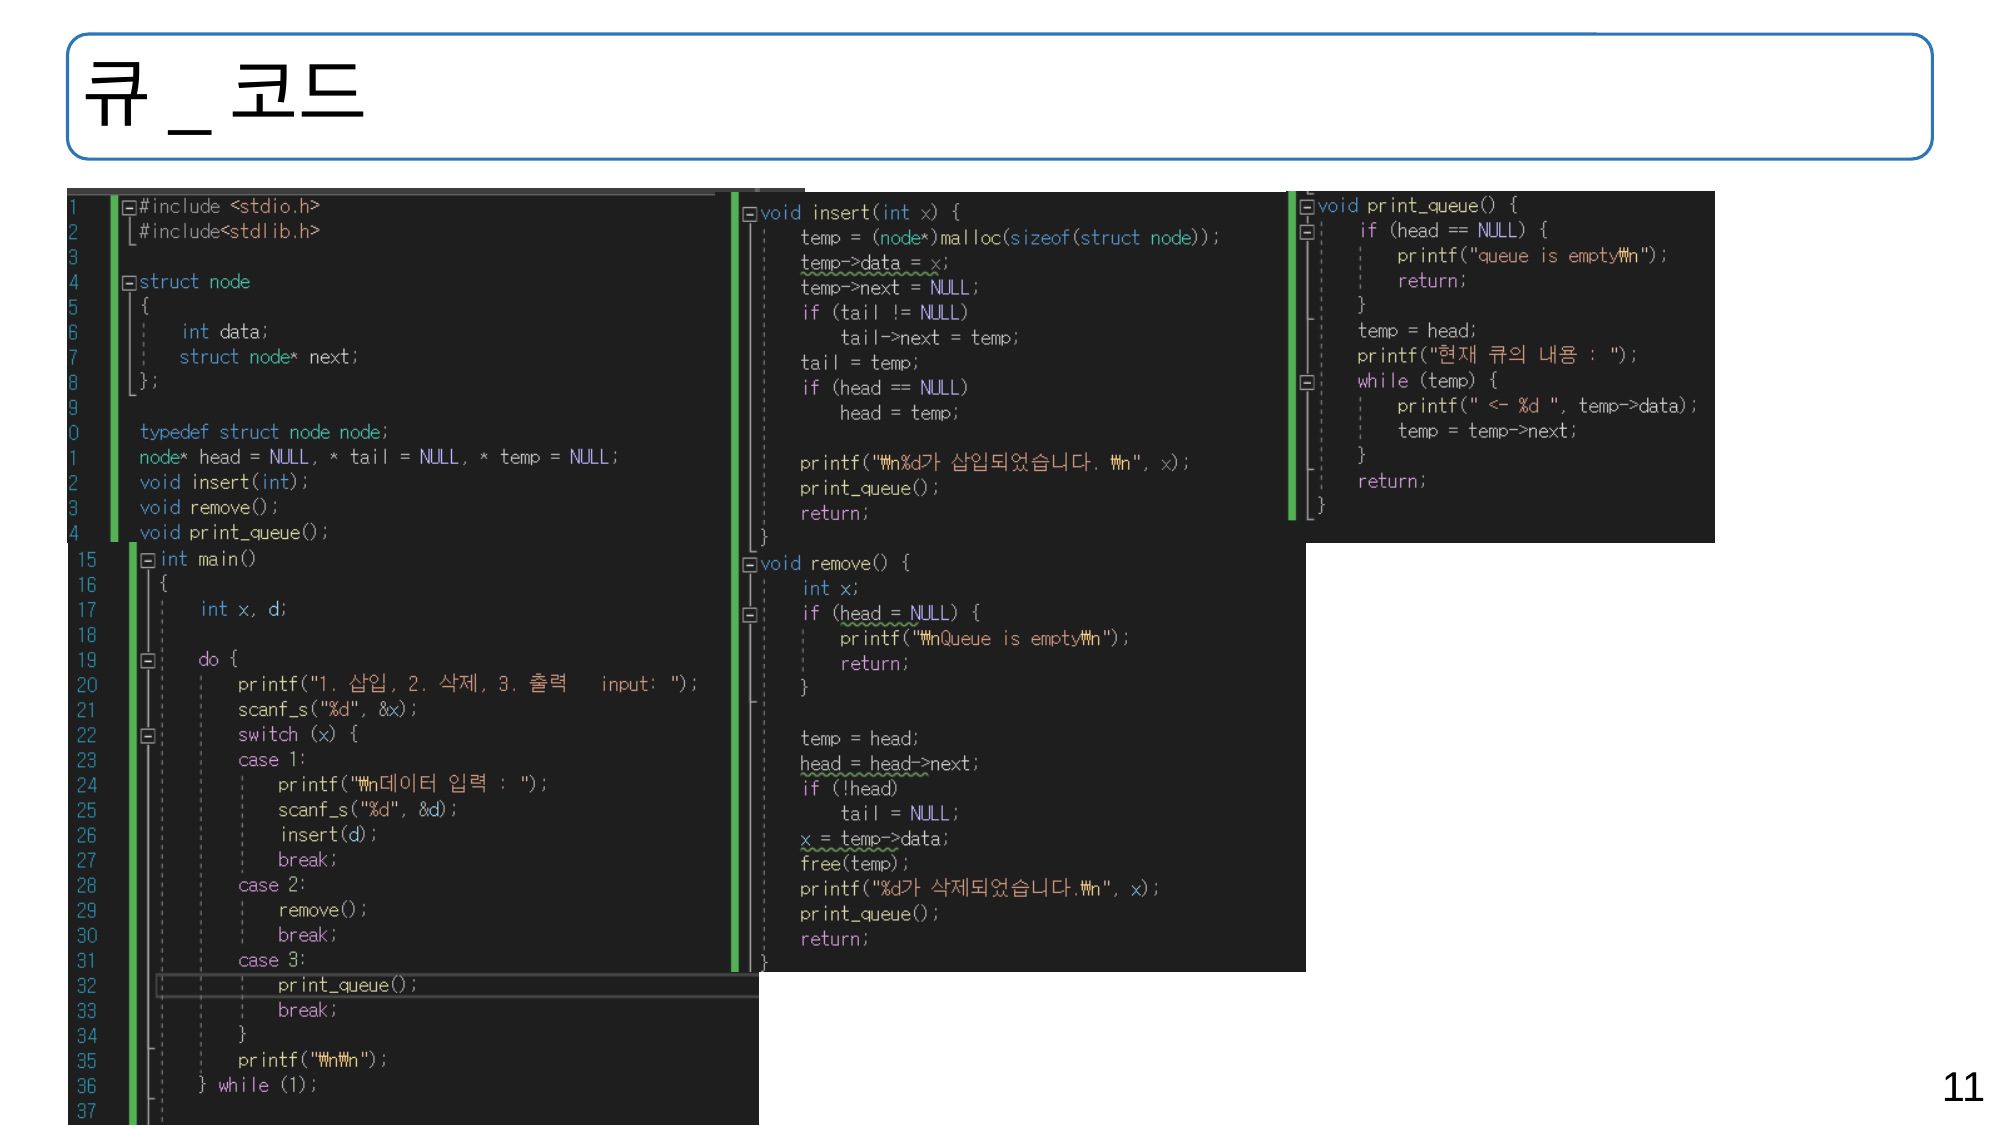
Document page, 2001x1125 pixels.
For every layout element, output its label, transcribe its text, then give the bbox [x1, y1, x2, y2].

title 큐_코드 [67, 34, 1933, 160]
picture [67, 188, 1715, 1125]
